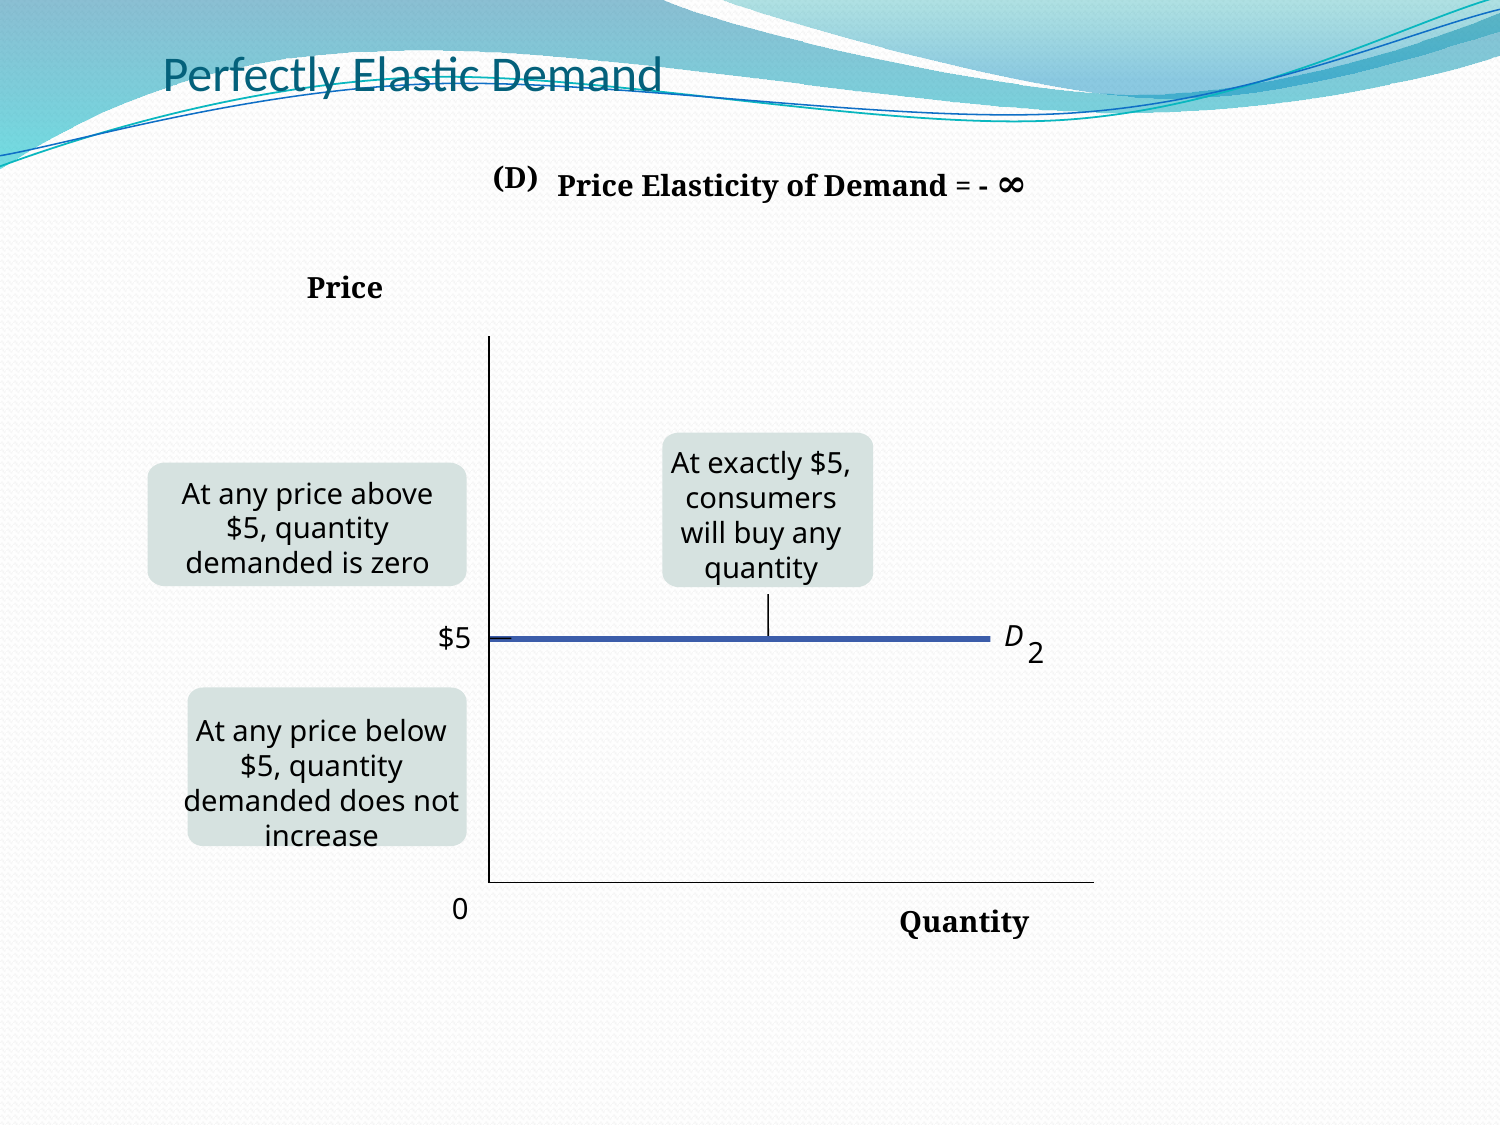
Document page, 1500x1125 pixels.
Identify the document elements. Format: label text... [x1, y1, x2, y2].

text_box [438, 335, 1263, 940]
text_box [147, 462, 431, 587]
text_box (D) [492, 158, 542, 194]
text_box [182, 687, 431, 855]
title Perfectly Elastic Demand [162, 9, 1459, 101]
text_box Price [209, 269, 489, 305]
text_box Price Elasticity of Demand = - ∞ [542, 158, 1042, 204]
